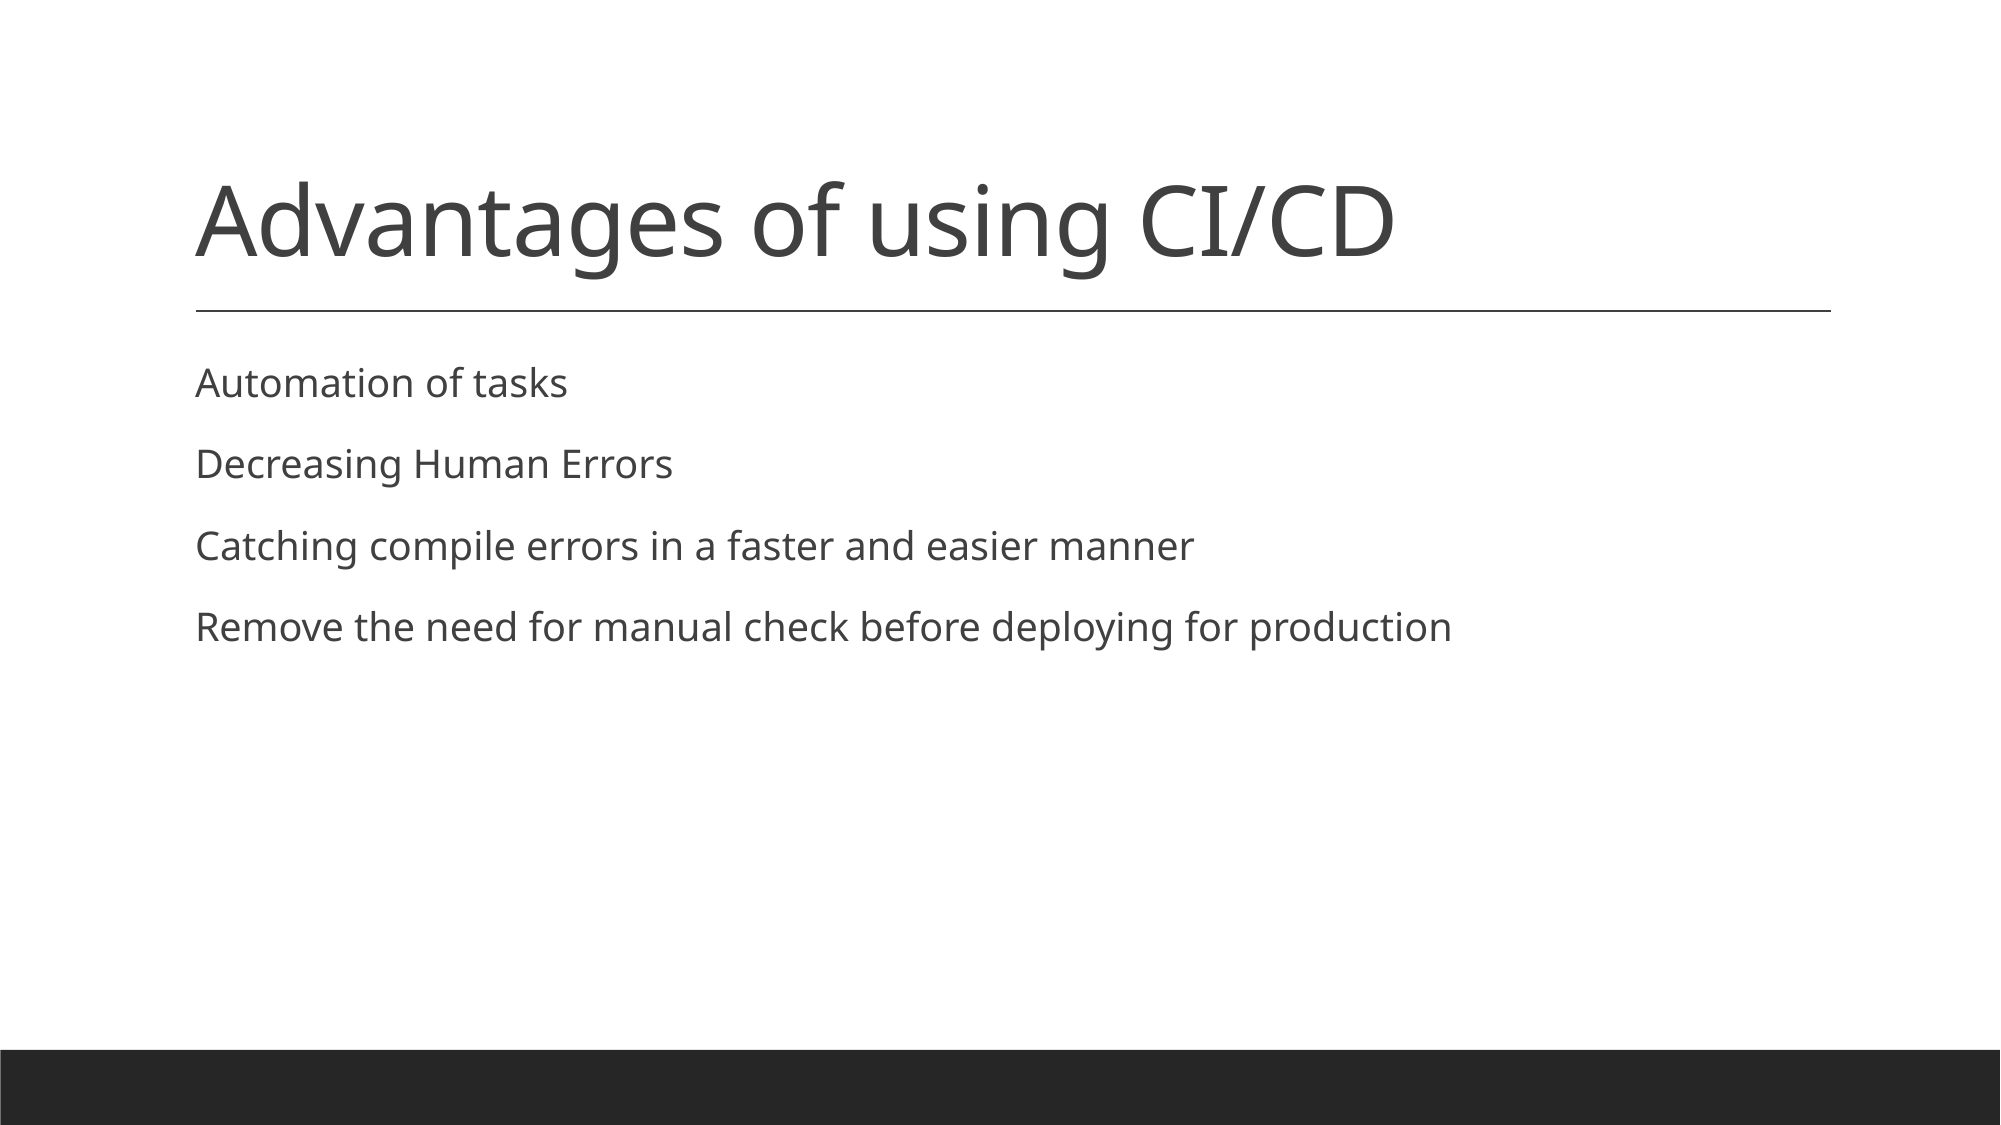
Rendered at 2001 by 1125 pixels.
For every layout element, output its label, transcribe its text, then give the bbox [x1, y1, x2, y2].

list Automation of tasks Decreasing Human Errors Catching compile errors in a faster and easier manner Remove the need for manual check before deploying for production [180, 345, 1830, 963]
title Advantages of using CI/CD [180, 47, 1830, 285]
